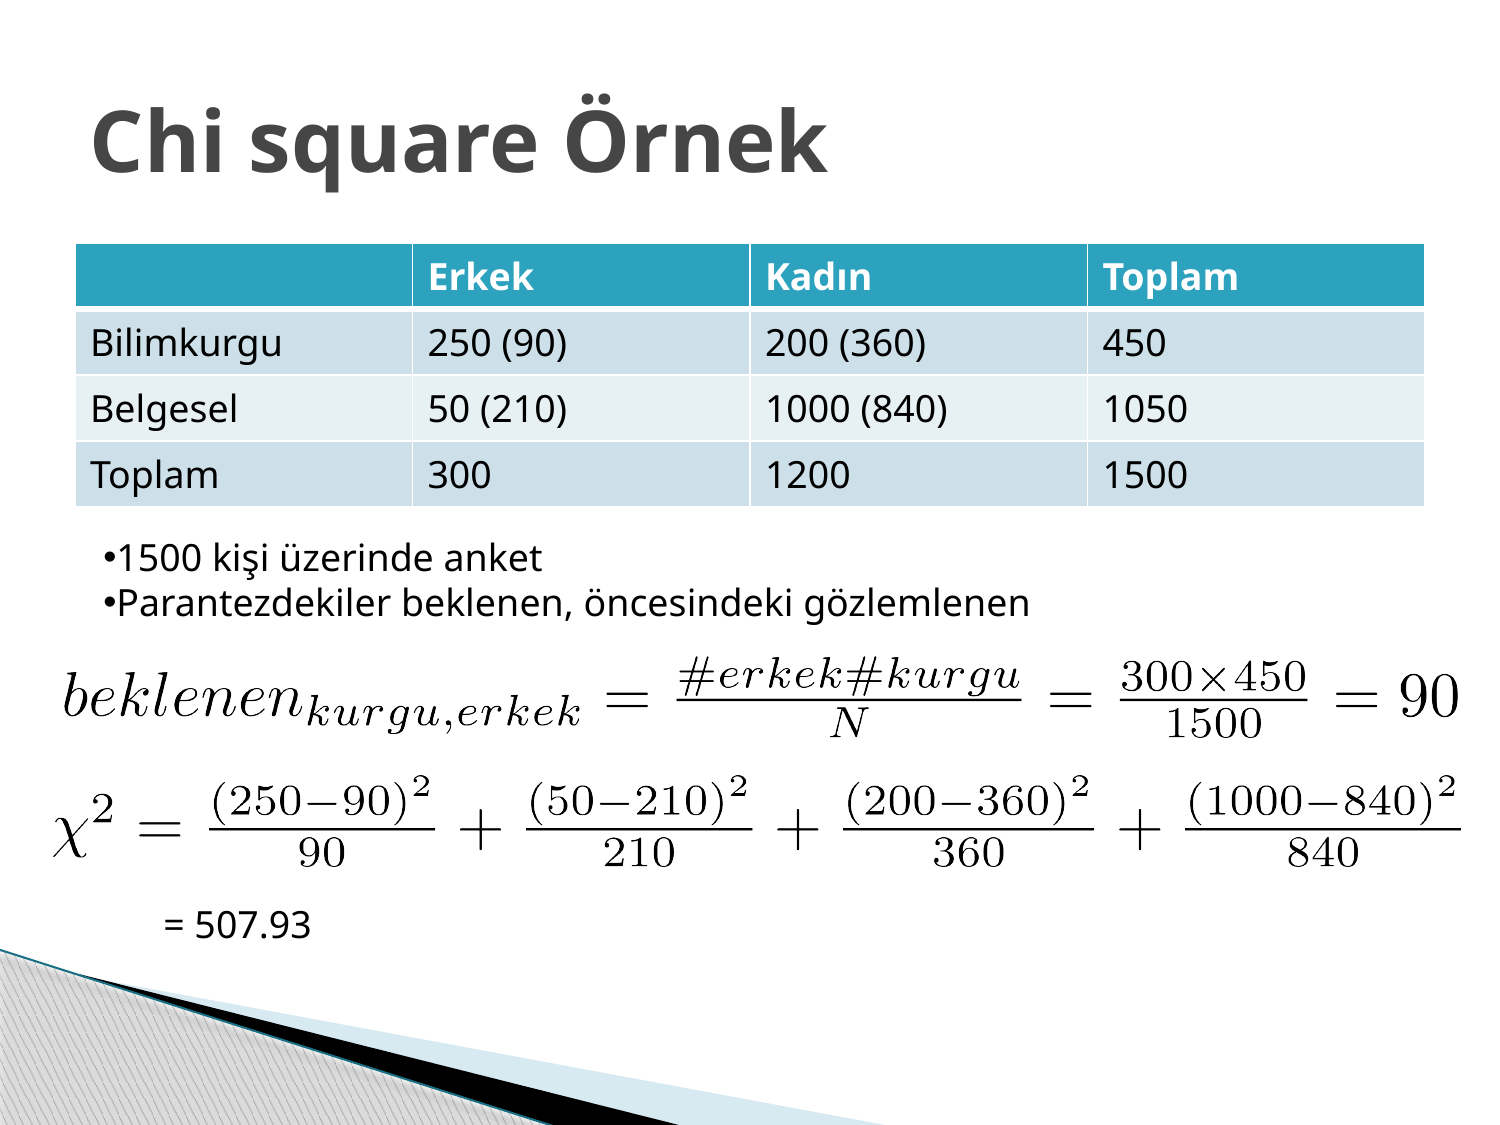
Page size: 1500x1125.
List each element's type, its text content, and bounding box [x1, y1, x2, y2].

table_cell 300 [413, 442, 749, 506]
table_header Erkek [413, 244, 749, 306]
table_cell 50 (210) [413, 376, 749, 440]
table_cell Toplam [76, 442, 412, 506]
table_cell Belgesel [76, 376, 412, 440]
table_header [76, 244, 412, 306]
table_cell 1200 [751, 442, 1087, 506]
table_cell 1500 [1088, 442, 1424, 506]
picture [52, 774, 1461, 868]
picture [64, 656, 1459, 738]
table_cell 250 (90) [413, 312, 749, 374]
table_cell 1000 (840) [751, 376, 1087, 440]
title Chi square Örnek [75, 45, 1425, 233]
table_header Kadın [751, 244, 1087, 306]
table_cell 200 (360) [751, 312, 1087, 374]
table_header Toplam [1088, 244, 1424, 306]
table_cell 1050 [1088, 376, 1424, 440]
text_box 1500 kişi üzerinde anket Parantezdekiler beklenen, öncesindeki gözlemlenen [88, 527, 1447, 632]
table_cell Bilimkurgu [76, 312, 412, 374]
table_cell 450 [1088, 312, 1424, 374]
text_box = 507.93 [148, 893, 327, 953]
